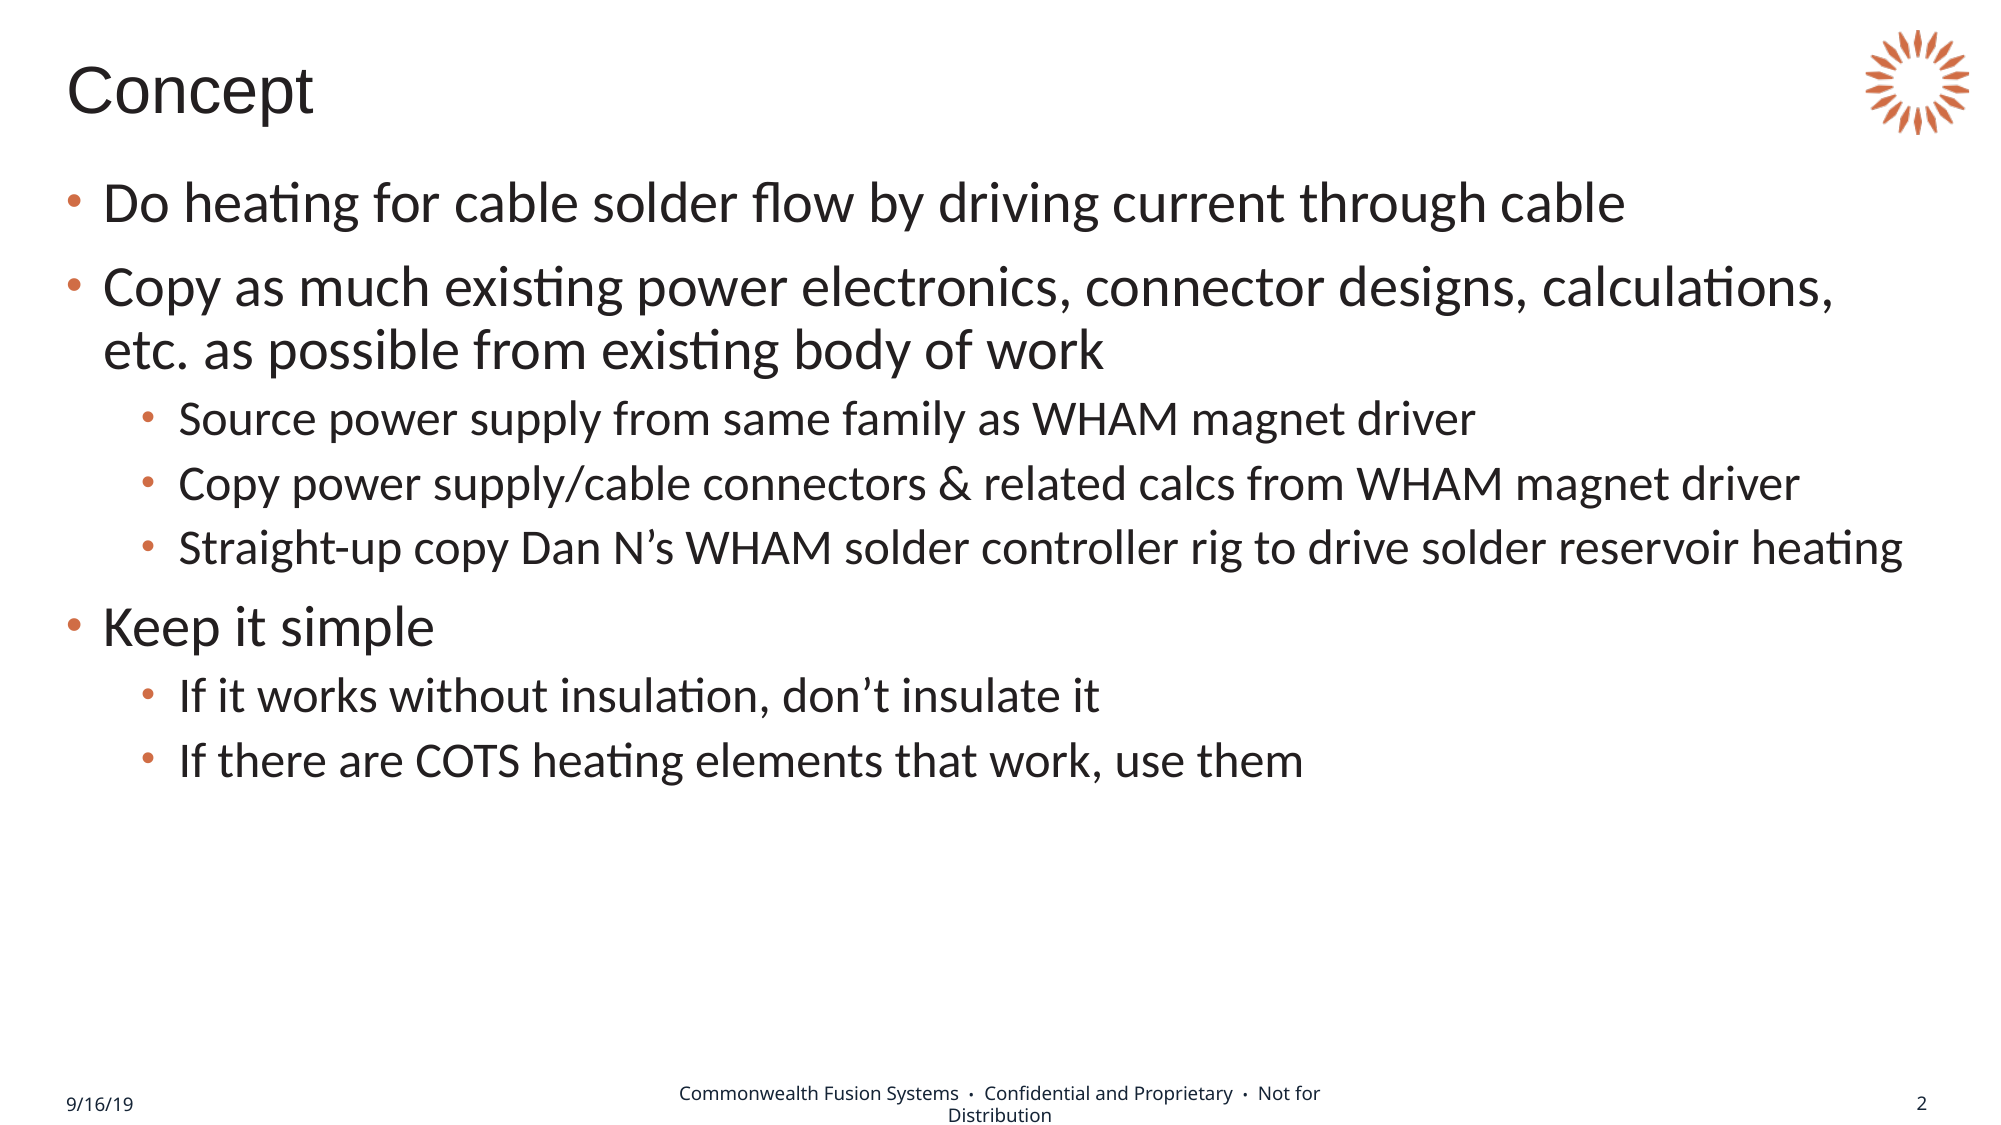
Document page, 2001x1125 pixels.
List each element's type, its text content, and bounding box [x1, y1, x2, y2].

title Concept [51, 48, 1867, 153]
list Do heating for cable solder flow by driving current through cable Copy as much existing power electronics, connector designs, calculations, etc. as possible from existing body of work Source power supply from same family as WHAM magnet driver Copy power supply/cable connectors & related calcs from WHAM magnet driver Straight-up copy Dan N’s WHAM solder controller rig to drive solder reservoir heating Keep it simple If it works without insulation, don’t insulate it If there are COTS heating elements that work, use them [51, 165, 1943, 1076]
